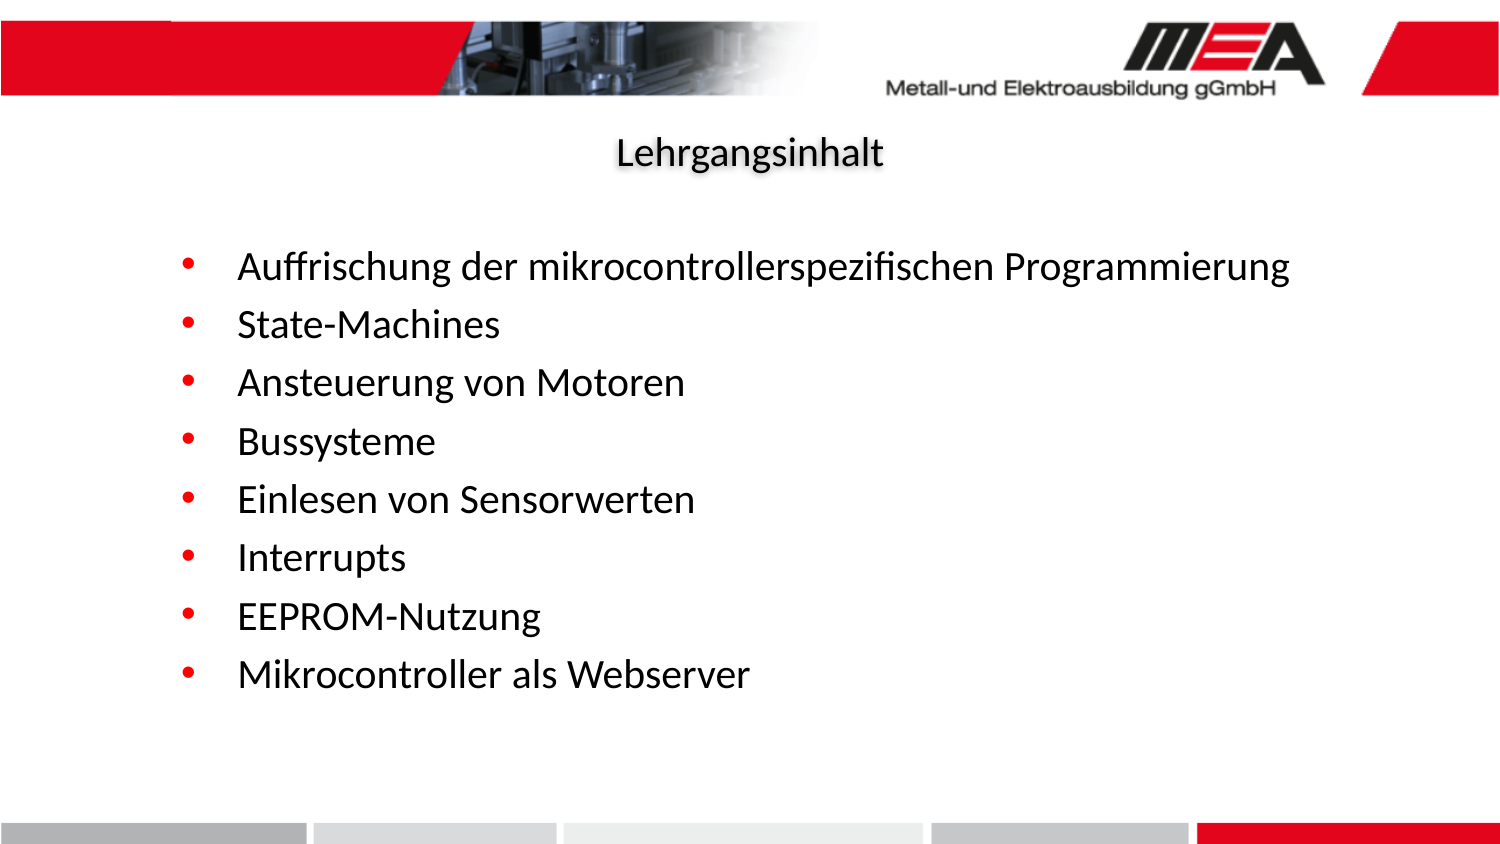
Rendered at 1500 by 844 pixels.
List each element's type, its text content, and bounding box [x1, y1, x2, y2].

text_box Auffrischung der mikrocontrollerspezifischen Programmierung State-Machines Ansteuerung von Motoren Bussysteme Einlesen von Sensorwerten Interrupts EEPROM-Nutzung Mikrocontroller als Webserver [169, 232, 1331, 753]
text_box Lehrgangsinhalt [300, 116, 1201, 183]
picture [0, 822, 1500, 844]
picture [0, 20, 1500, 104]
